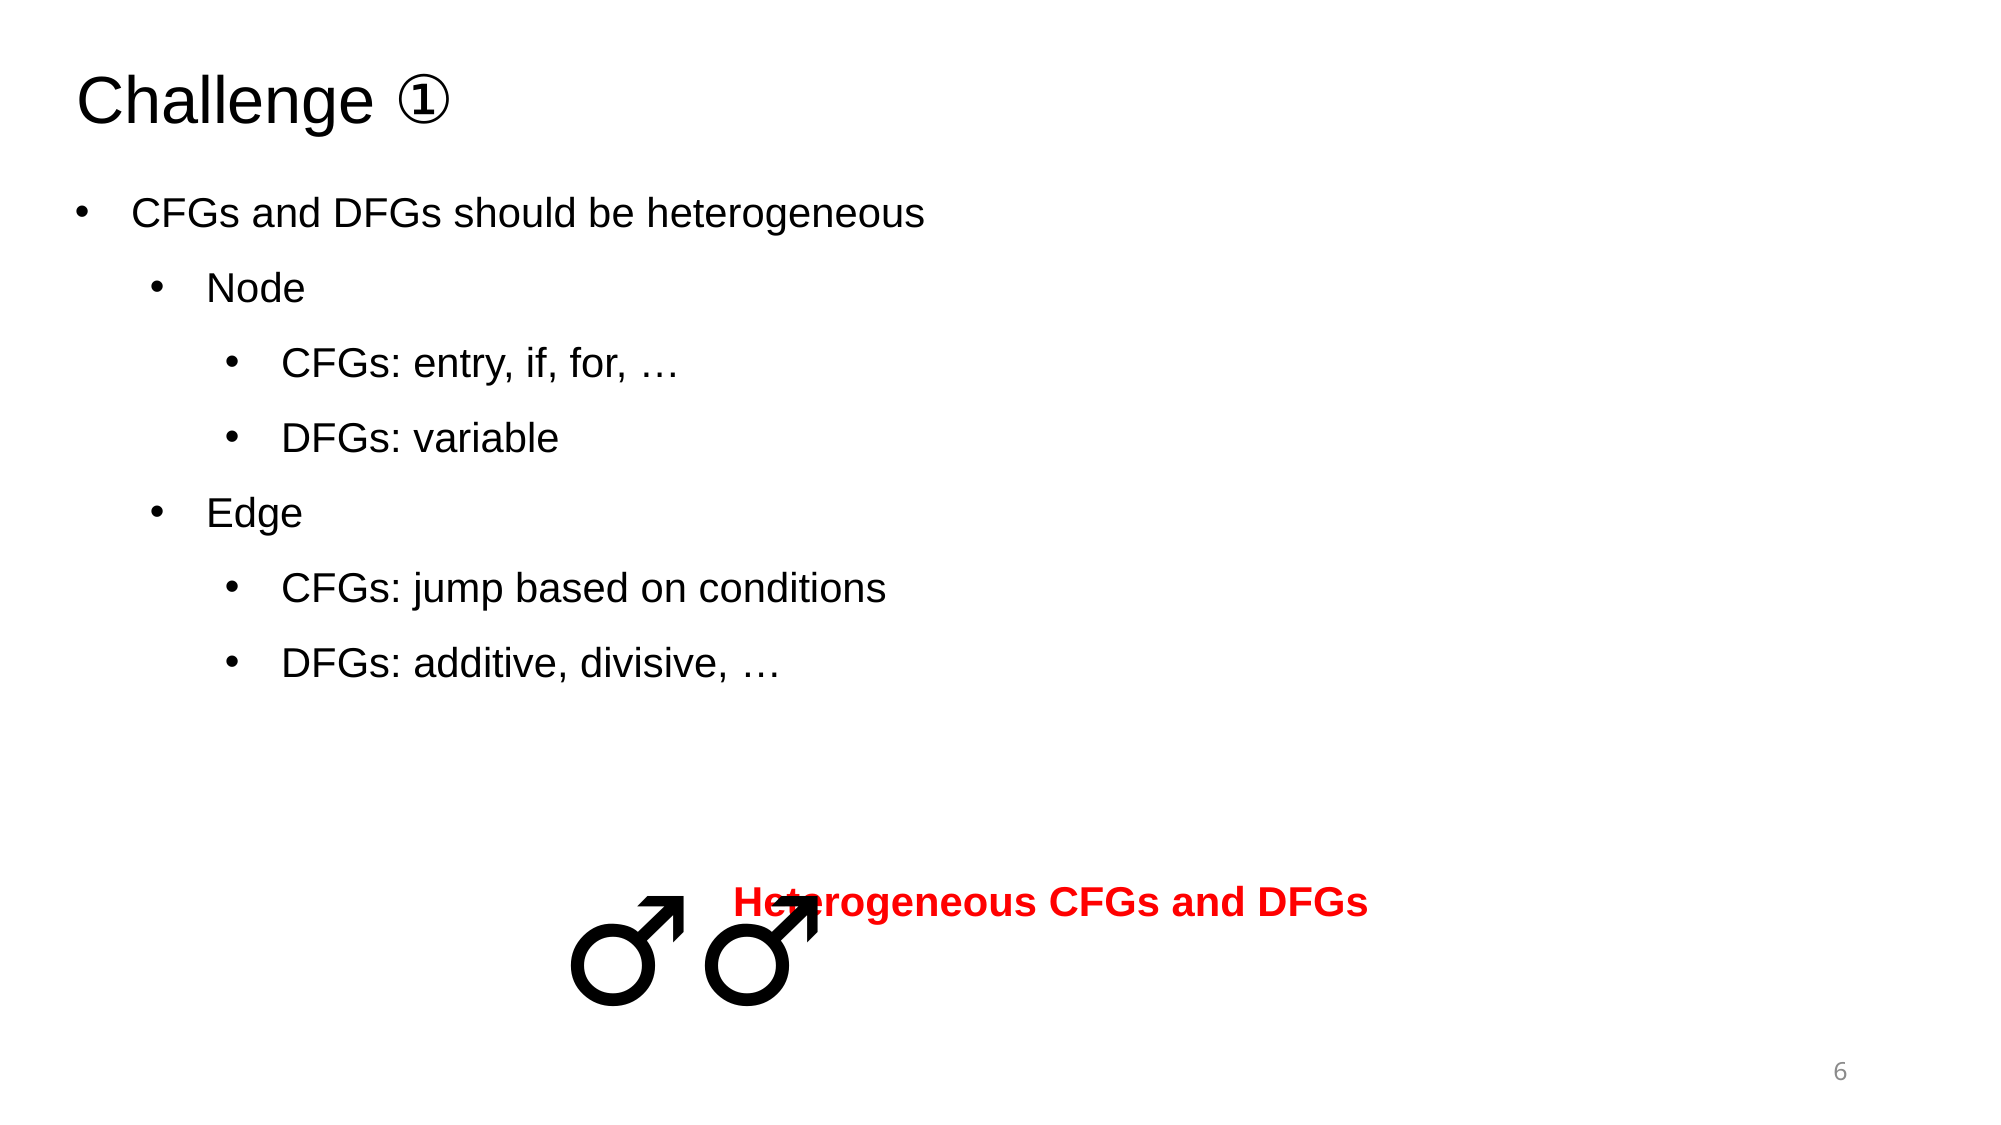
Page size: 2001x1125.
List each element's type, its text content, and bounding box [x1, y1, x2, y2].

text_box Heterogeneous CFGs and DFGs [762, 837, 1418, 938]
text_box Challenge ① [61, 49, 1068, 145]
text_box 🧗‍♂️ [544, 756, 762, 1042]
text_box CFGs and DFGs should be heterogeneous Node CFGs: entry, if, for, … DFGs: variable Edge CFGs: jump based on conditions DFGs: additive, divisive, … [59, 153, 1859, 694]
slide_number 6 [1412, 1042, 1863, 1103]
